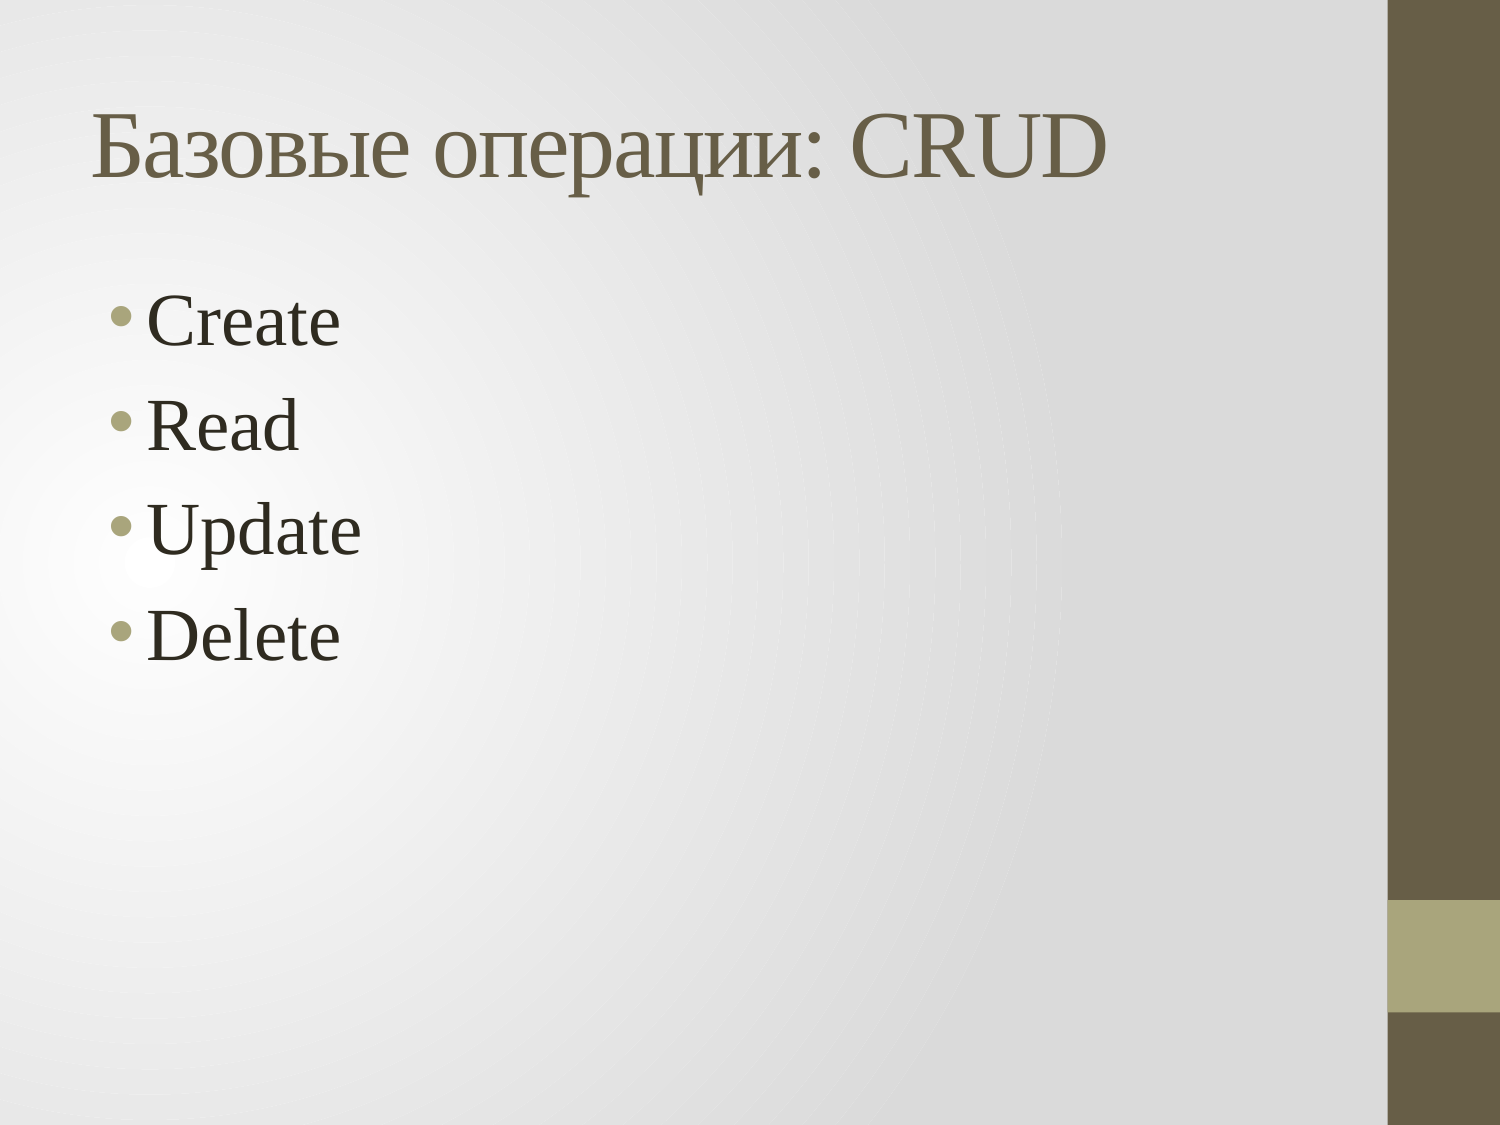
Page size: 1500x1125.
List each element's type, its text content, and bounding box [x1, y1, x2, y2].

title Базовые операции: CRUD [75, 45, 1325, 233]
list Create Read Update Delete [75, 262, 1325, 1050]
